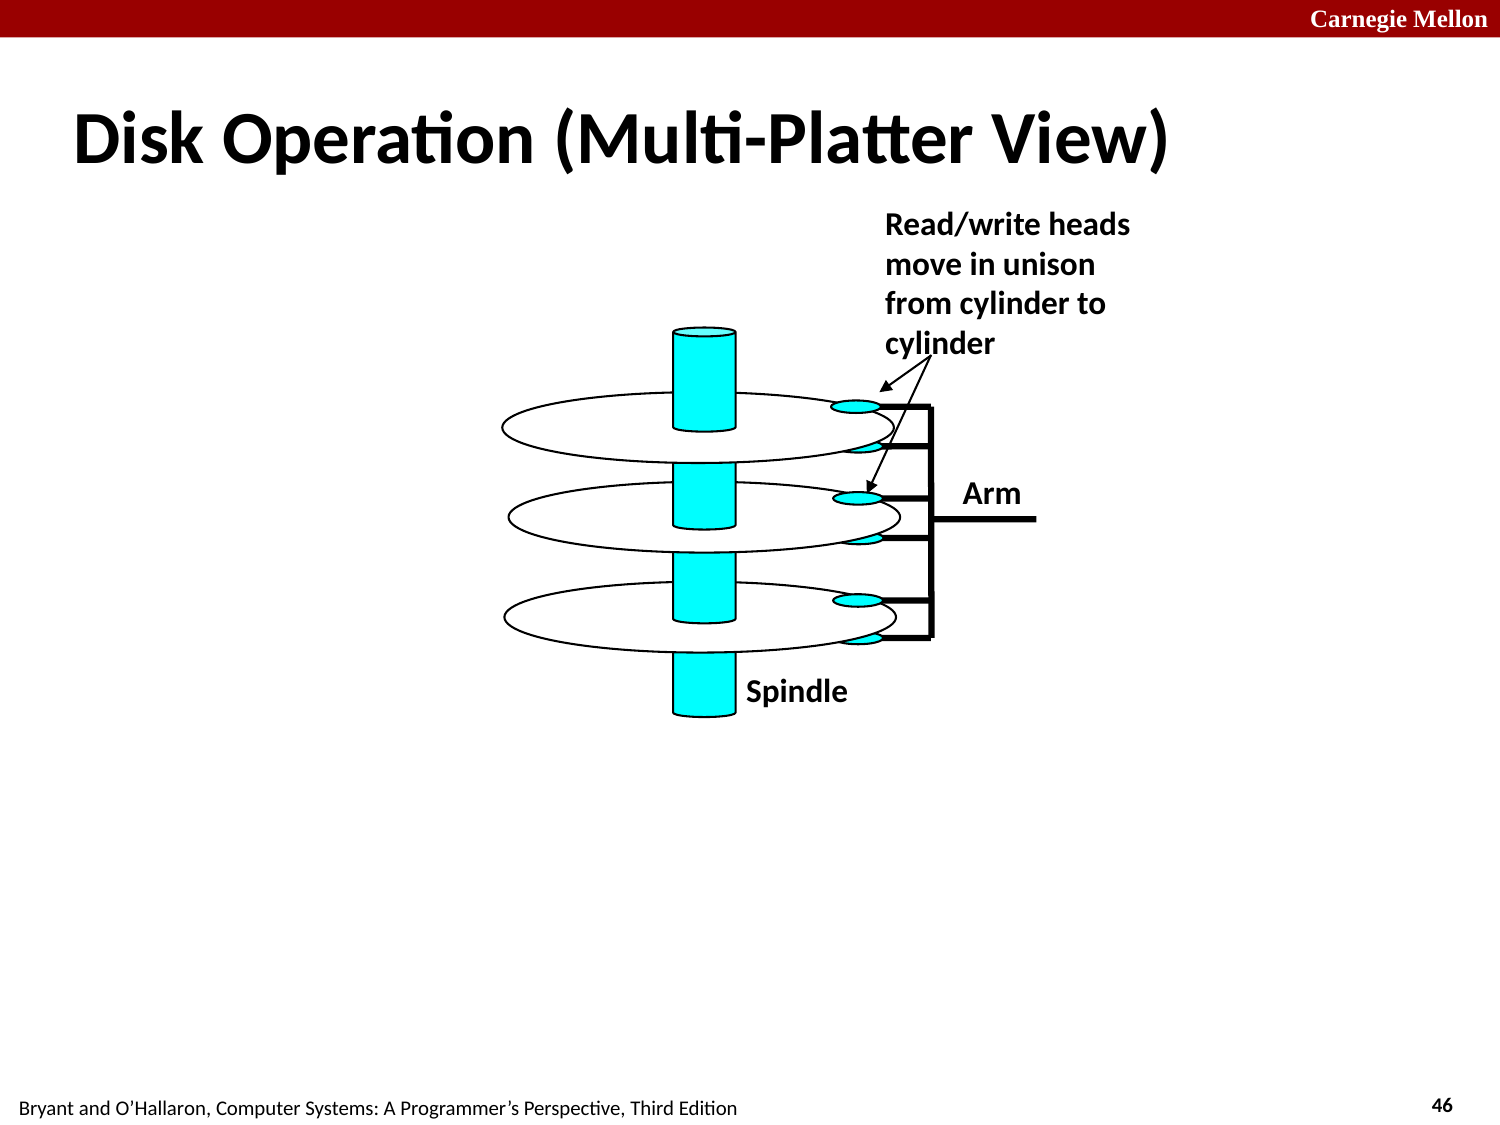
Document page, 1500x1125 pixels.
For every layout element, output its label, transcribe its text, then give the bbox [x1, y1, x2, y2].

text_box [673, 652, 736, 718]
text_box [840, 633, 884, 645]
text_box [504, 582, 897, 653]
text_box [866, 355, 932, 494]
text_box Arm [948, 464, 1037, 519]
text_box [833, 492, 884, 505]
text_box [833, 594, 884, 607]
text_box [508, 482, 901, 553]
text_box [673, 327, 736, 432]
text_box [843, 534, 884, 545]
text_box [879, 356, 929, 393]
text_box [673, 463, 736, 530]
text_box Spindle [731, 662, 864, 717]
text_box [502, 392, 894, 463]
title Disk Operation (Multi-Platter View) [58, 71, 1305, 197]
text_box [845, 442, 884, 453]
text_box [673, 553, 736, 624]
text_box [830, 400, 881, 413]
text_box Read/write heads move in unison from cylinder to cylinder [870, 194, 1232, 369]
